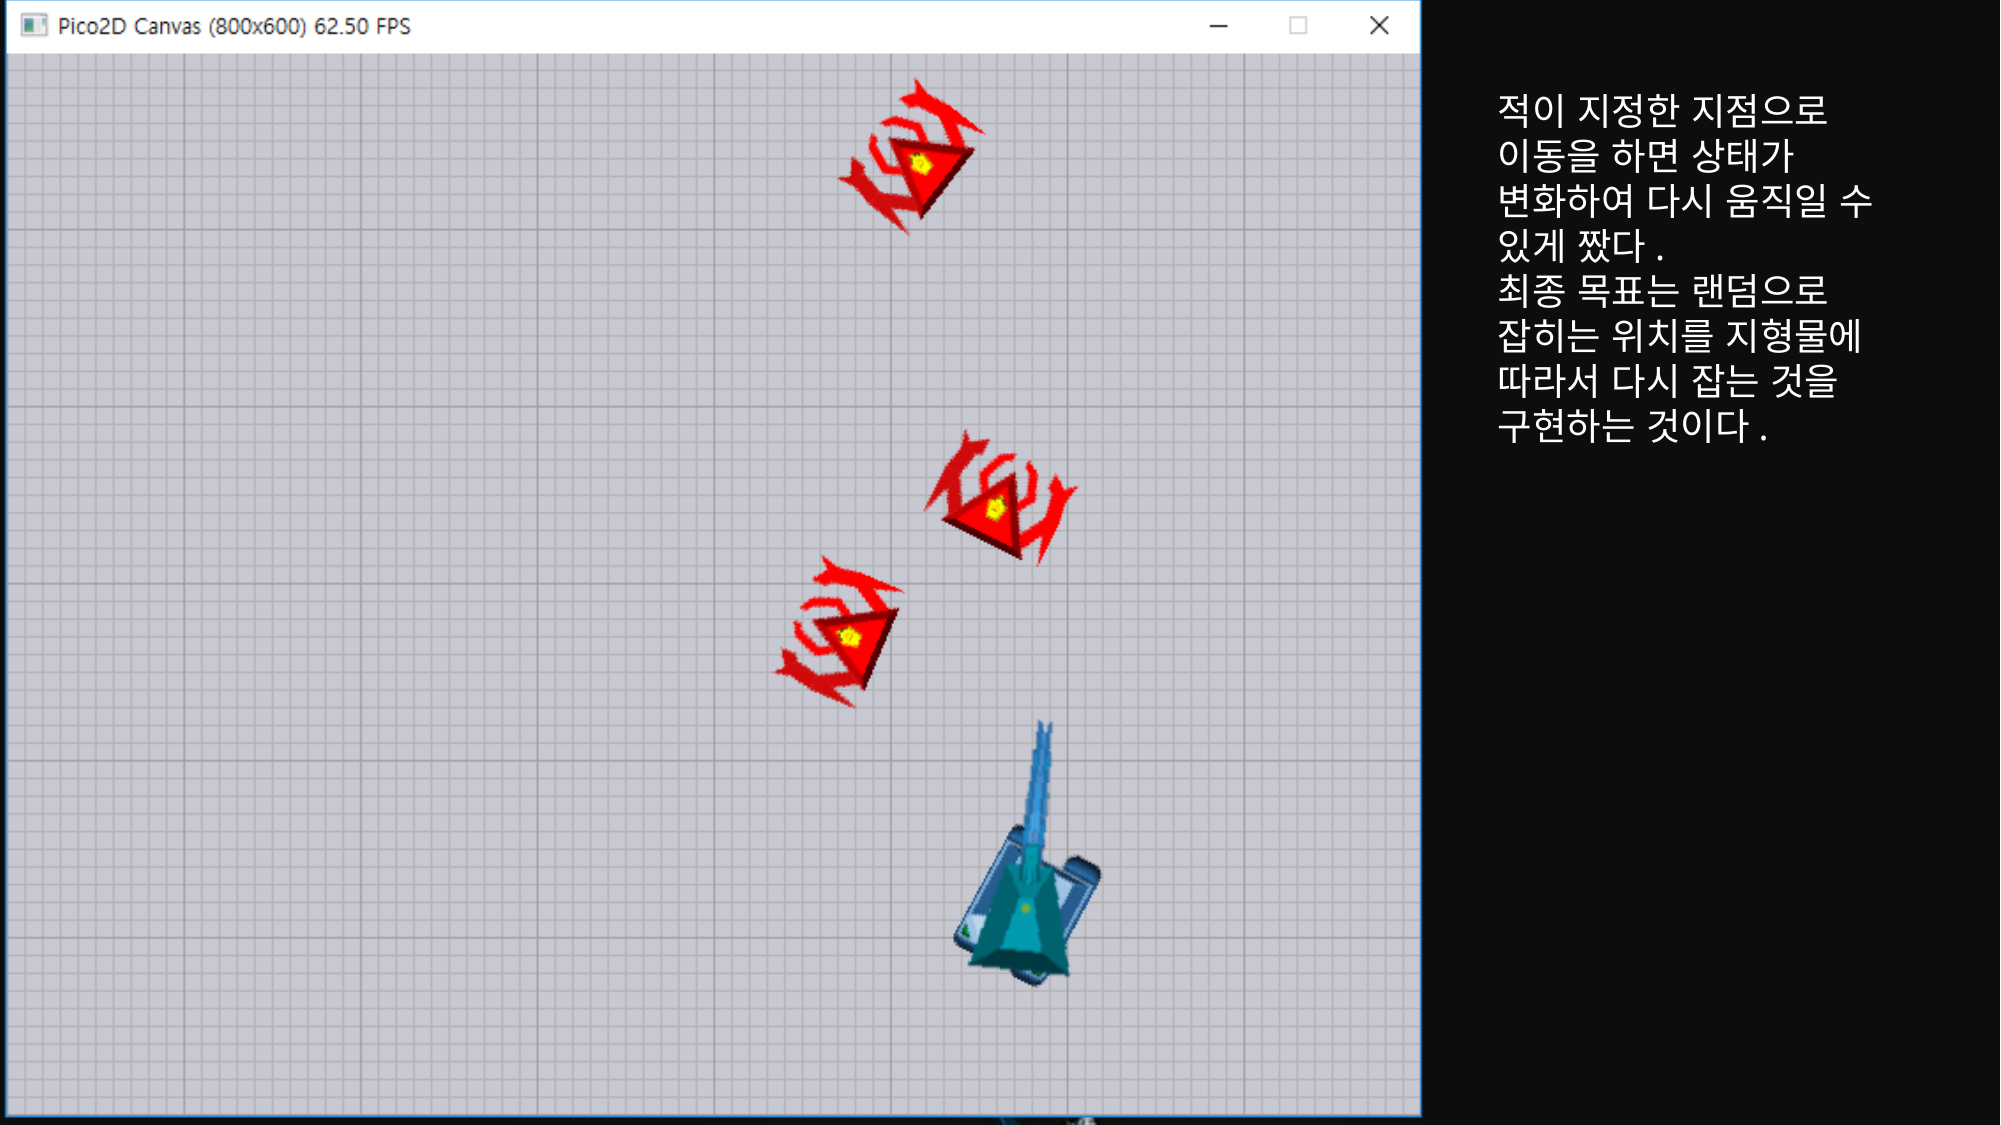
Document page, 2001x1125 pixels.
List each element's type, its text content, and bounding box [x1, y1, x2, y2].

text_box 적이 지정한 지점으로 이동을 하면 상태가 변화하여 다시 움직일 수 있게 짰다. 최종 목표는 랜덤으로 잡히는 위치를 지형물에 따라서 다시 잡는 것을 구현하는 것이다. [1482, 80, 1909, 455]
text_box [1424, 0, 2000, 1125]
picture [0, 0, 1424, 1125]
